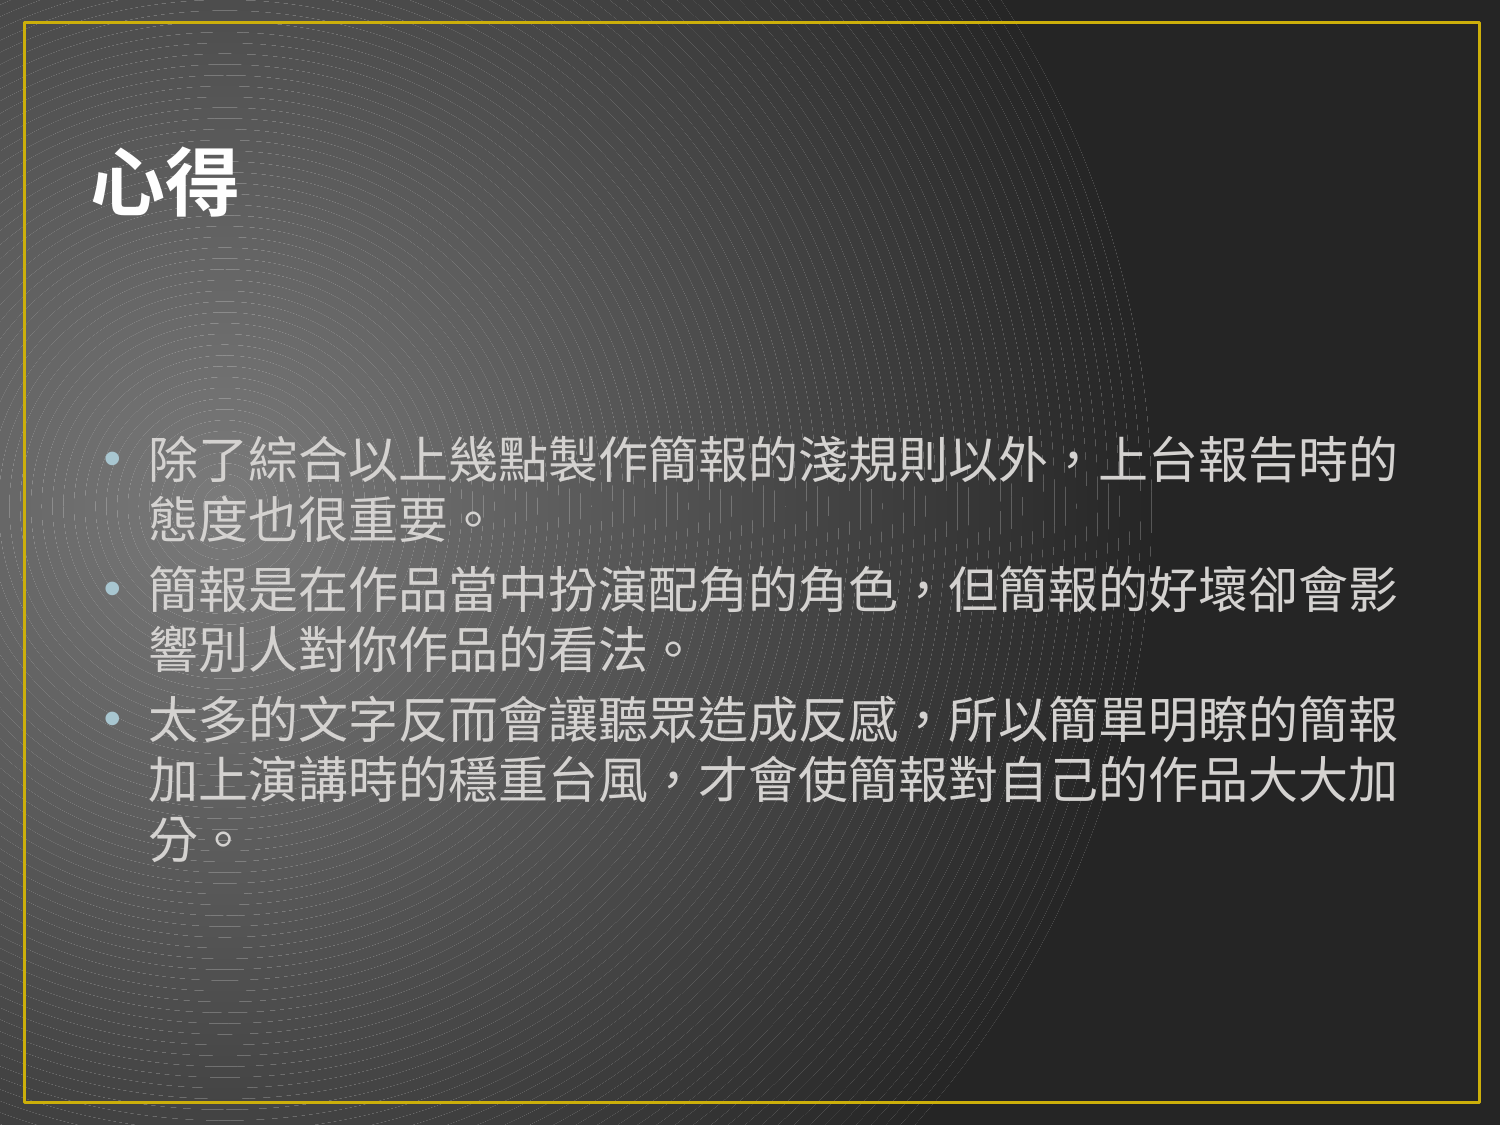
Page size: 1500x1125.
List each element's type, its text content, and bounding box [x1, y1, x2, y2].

list 除了綜合以上幾點製作簡報的淺規則以外，上台報告時的態度也很重要。 簡報是在作品當中扮演配角的角色，但簡報的好壞卻會影響別人對你作品的看法。 太多的文字反而會讓聽眾造成反感，所以簡單明瞭的簡報加上演講時的穩重台風，才會使簡報對自己的作品大大加分。 [88, 420, 1439, 906]
title 心得 [75, 45, 1425, 233]
